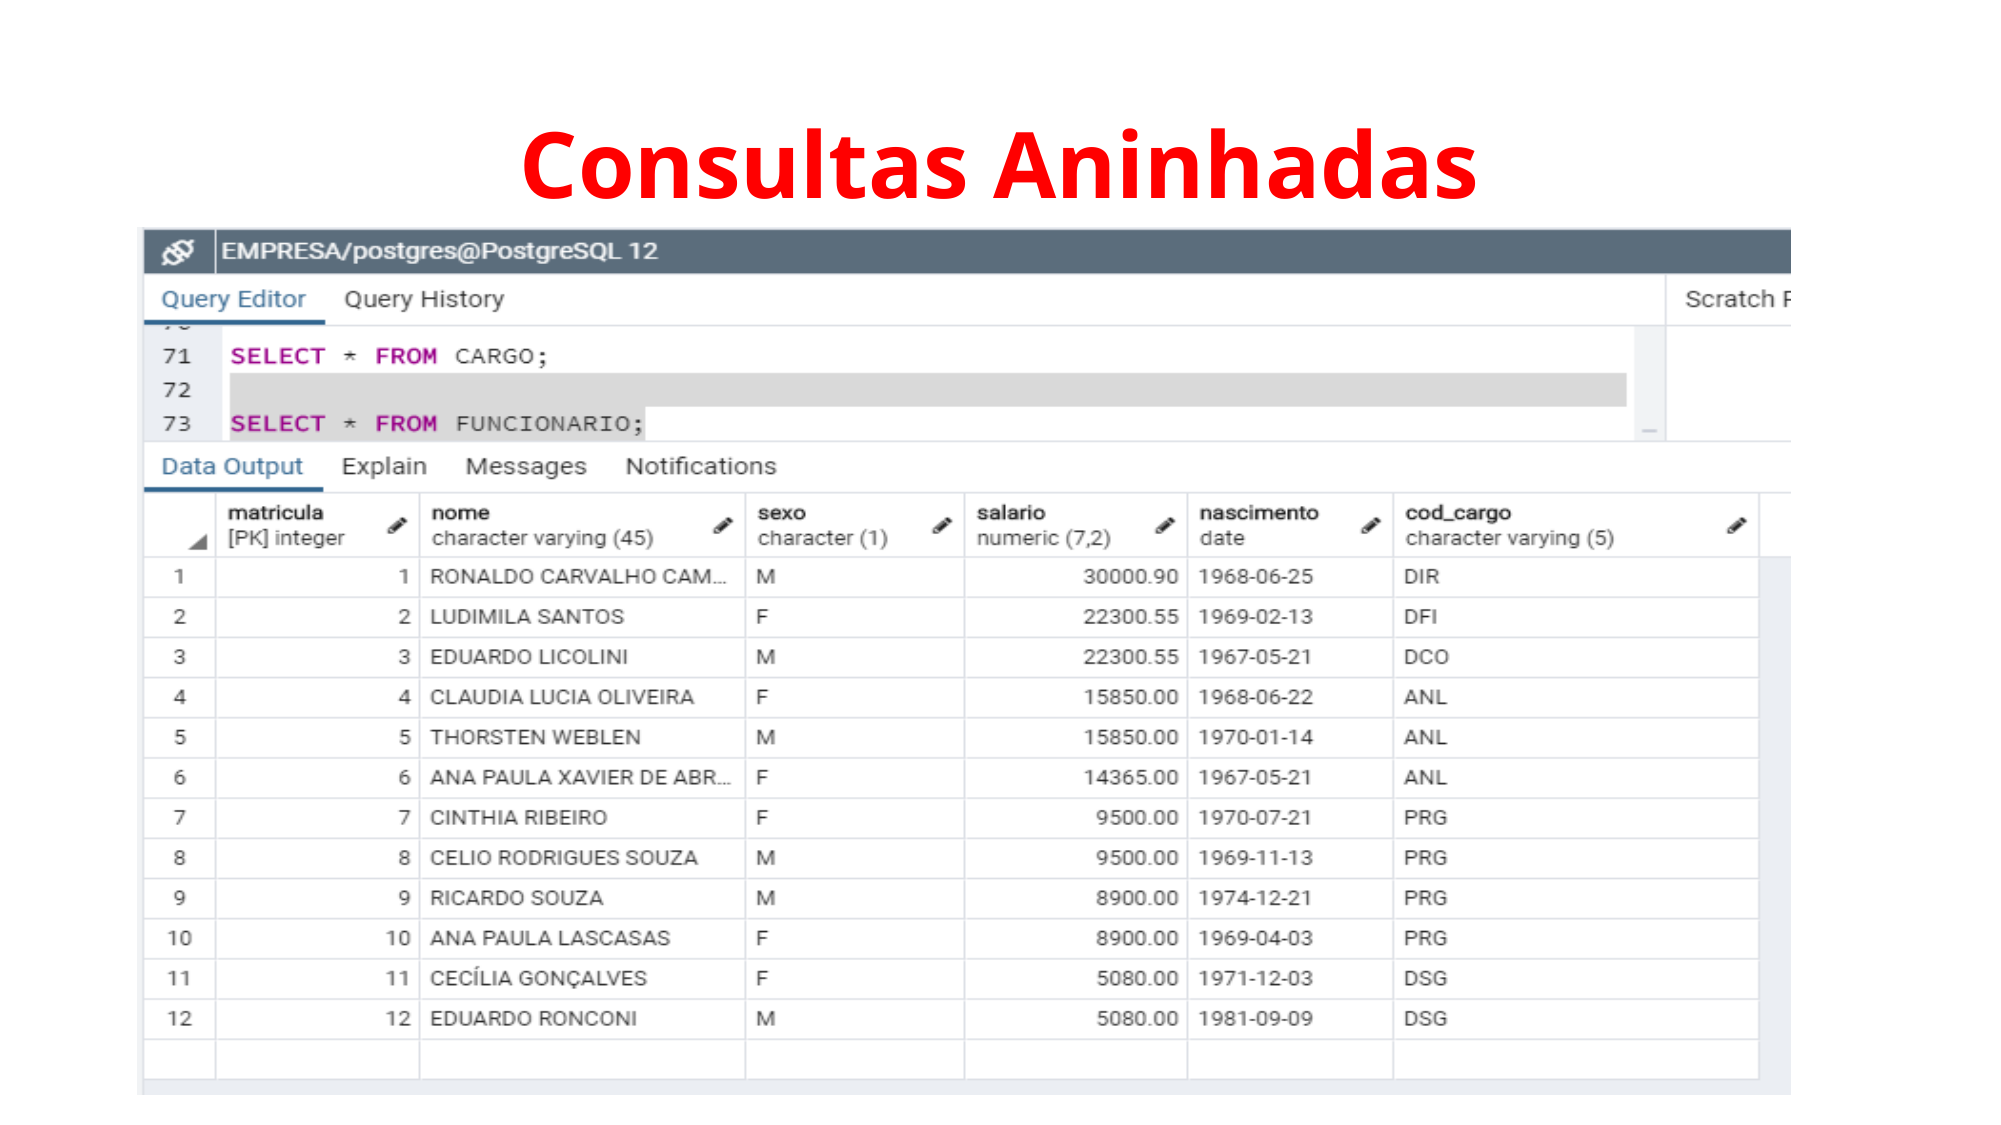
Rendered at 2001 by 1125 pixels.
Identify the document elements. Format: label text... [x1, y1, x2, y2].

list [137, 227, 1791, 1095]
title Consultas Aninhadas [137, 59, 1863, 278]
